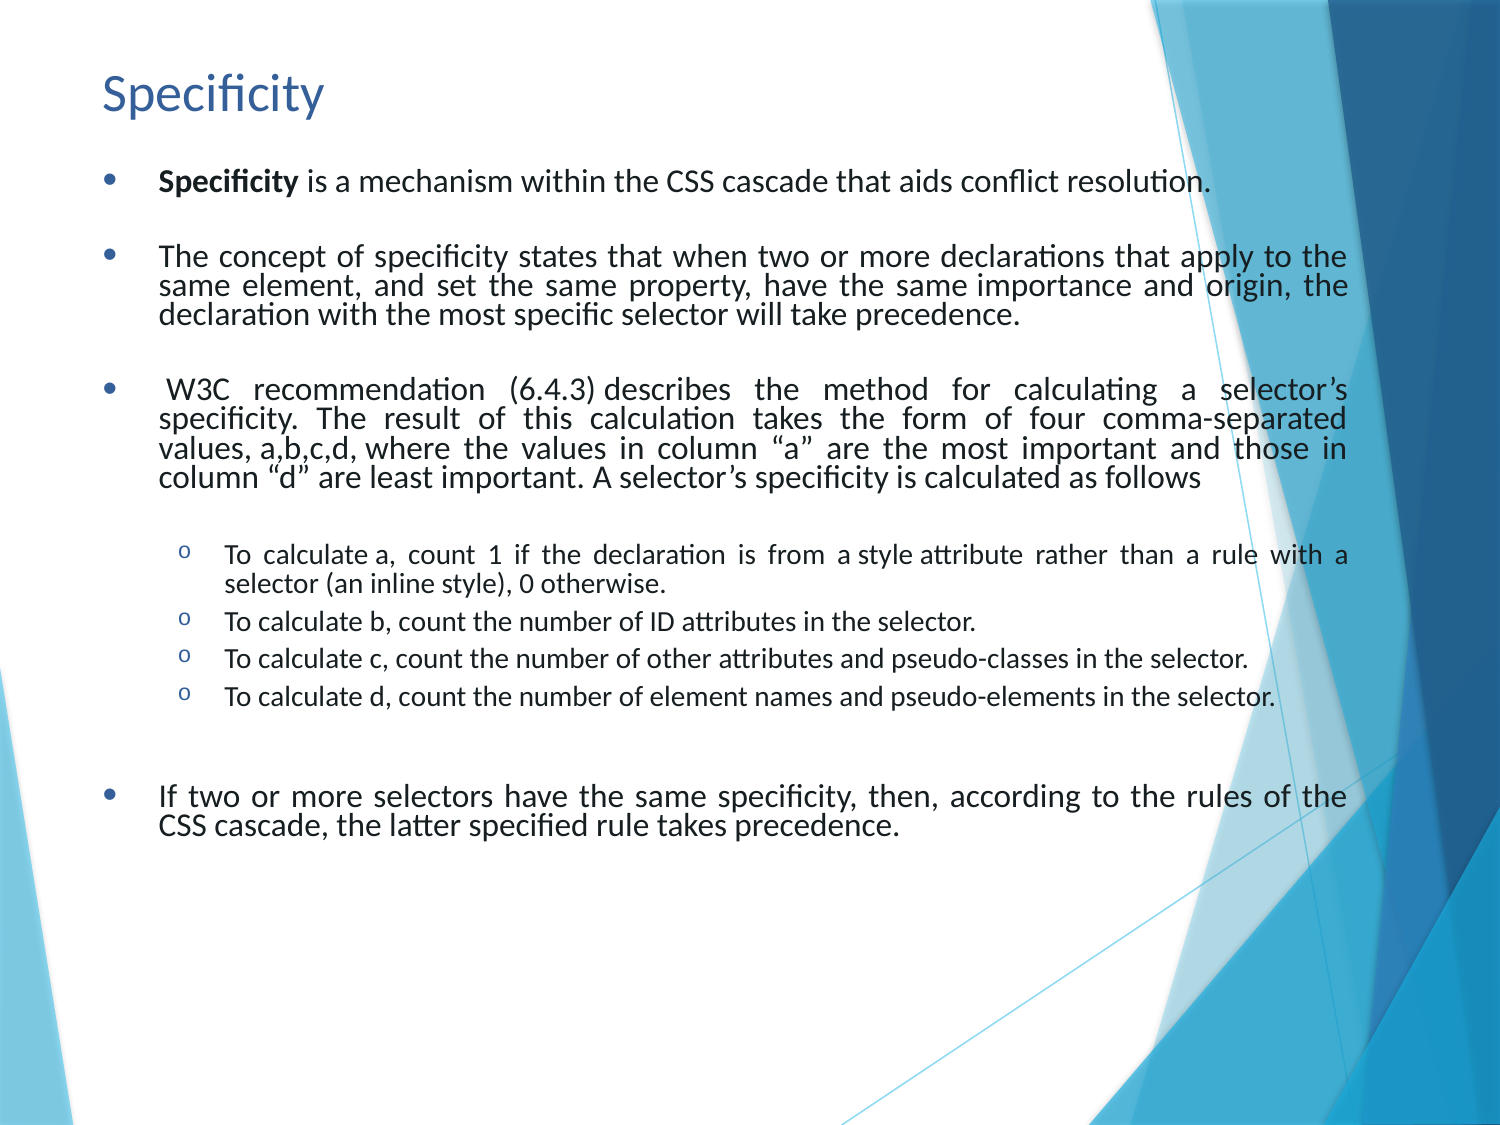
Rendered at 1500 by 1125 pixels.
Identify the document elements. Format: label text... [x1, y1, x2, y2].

title Specificity [87, 50, 1475, 163]
list Specificity is a mechanism within the CSS cascade that aids conflict resolution. The concept of specificity states that when two or more declarations that apply to the same element, and set the same property, have the same importance and origin, the declaration with the most specific selector will take precedence. W3C recommendation (6.4.3) describes the method for calculating a selector’s specificity. The result of this calculation takes the form of four comma-separated values, a,b,c,d, where the values in column “a” are the most important and those in column “d” are least important. A selector’s specificity is calculated as follows To calculate a, count 1 if the declaration is from a style attribute rather than a rule with a selector (an inline style), 0 otherwise. To calculate b, count the number of ID attributes in the selector. To calculate c, count the number of other attributes and pseudo-classes in the selector. To calculate d, count the number of element names and pseudo-elements in the selector. If two or more selectors have the same specificity, then, according to the rules of the CSS cascade, the latter specified rule takes precedence. [87, 162, 1365, 1038]
